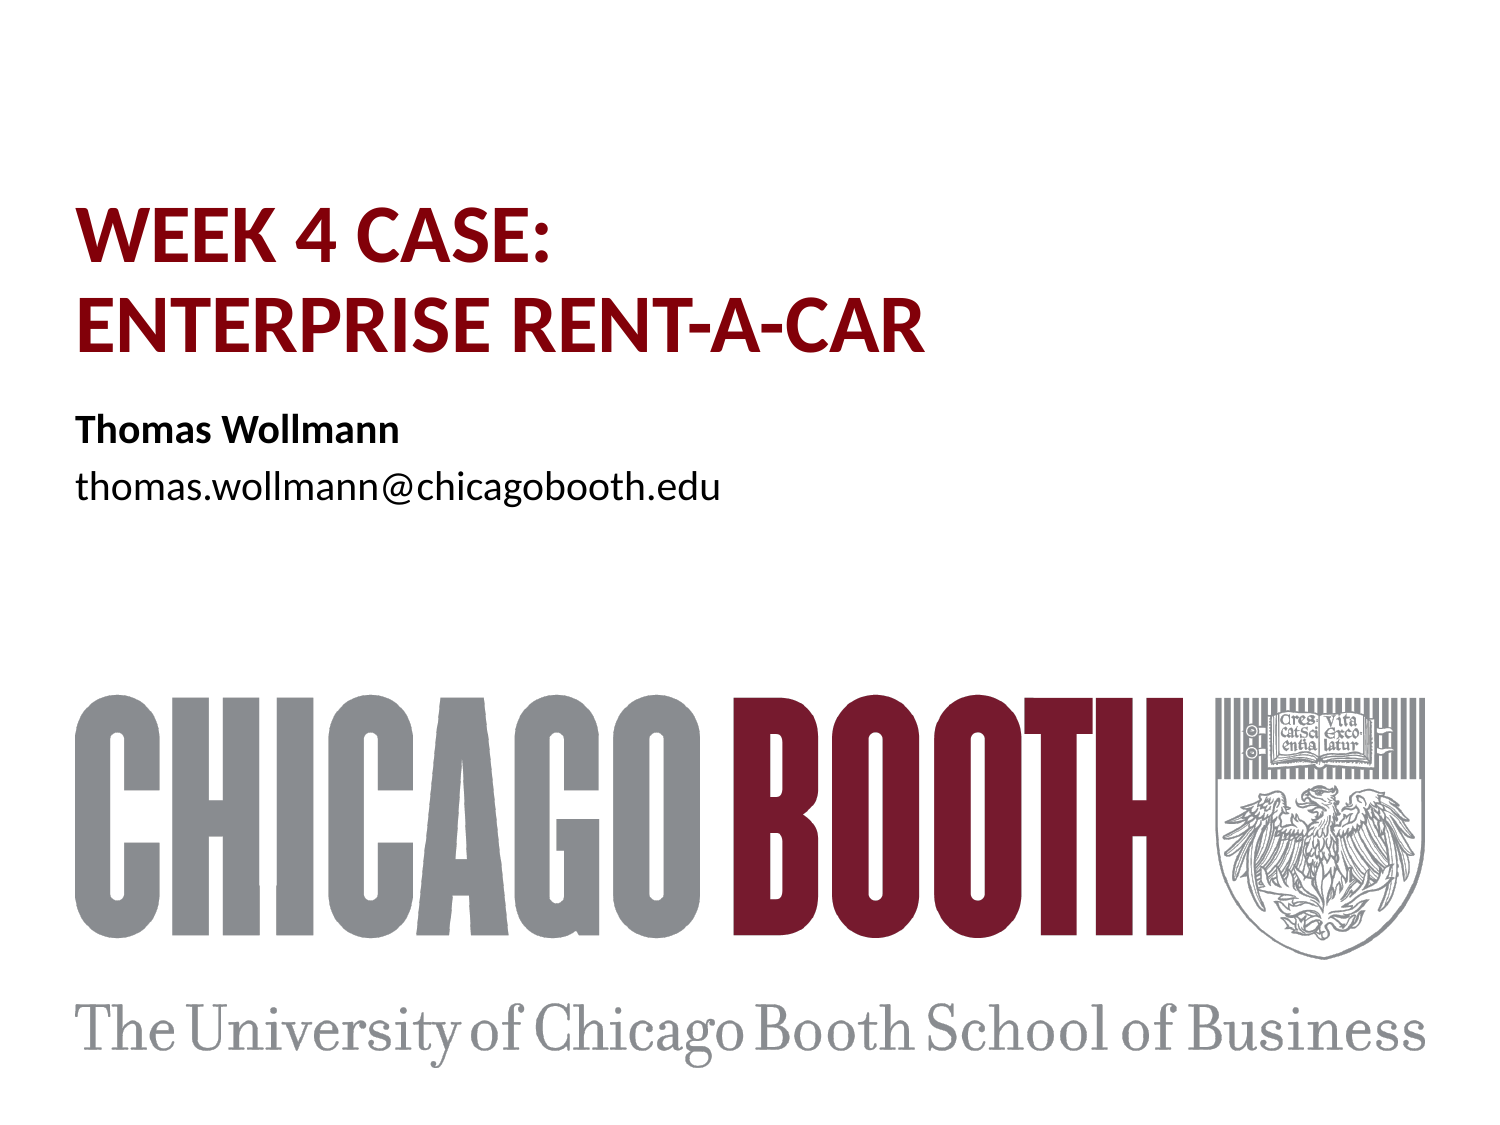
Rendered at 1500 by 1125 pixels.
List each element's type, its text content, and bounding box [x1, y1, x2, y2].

title WEEK 4 CASE: ENTERPRISE RENT-A-CAR [74, 190, 1426, 374]
subtitle Thomas Wollmann thomas.wollmann@chicagobooth.edu [74, 394, 1126, 589]
picture [75, 694, 1425, 1068]
